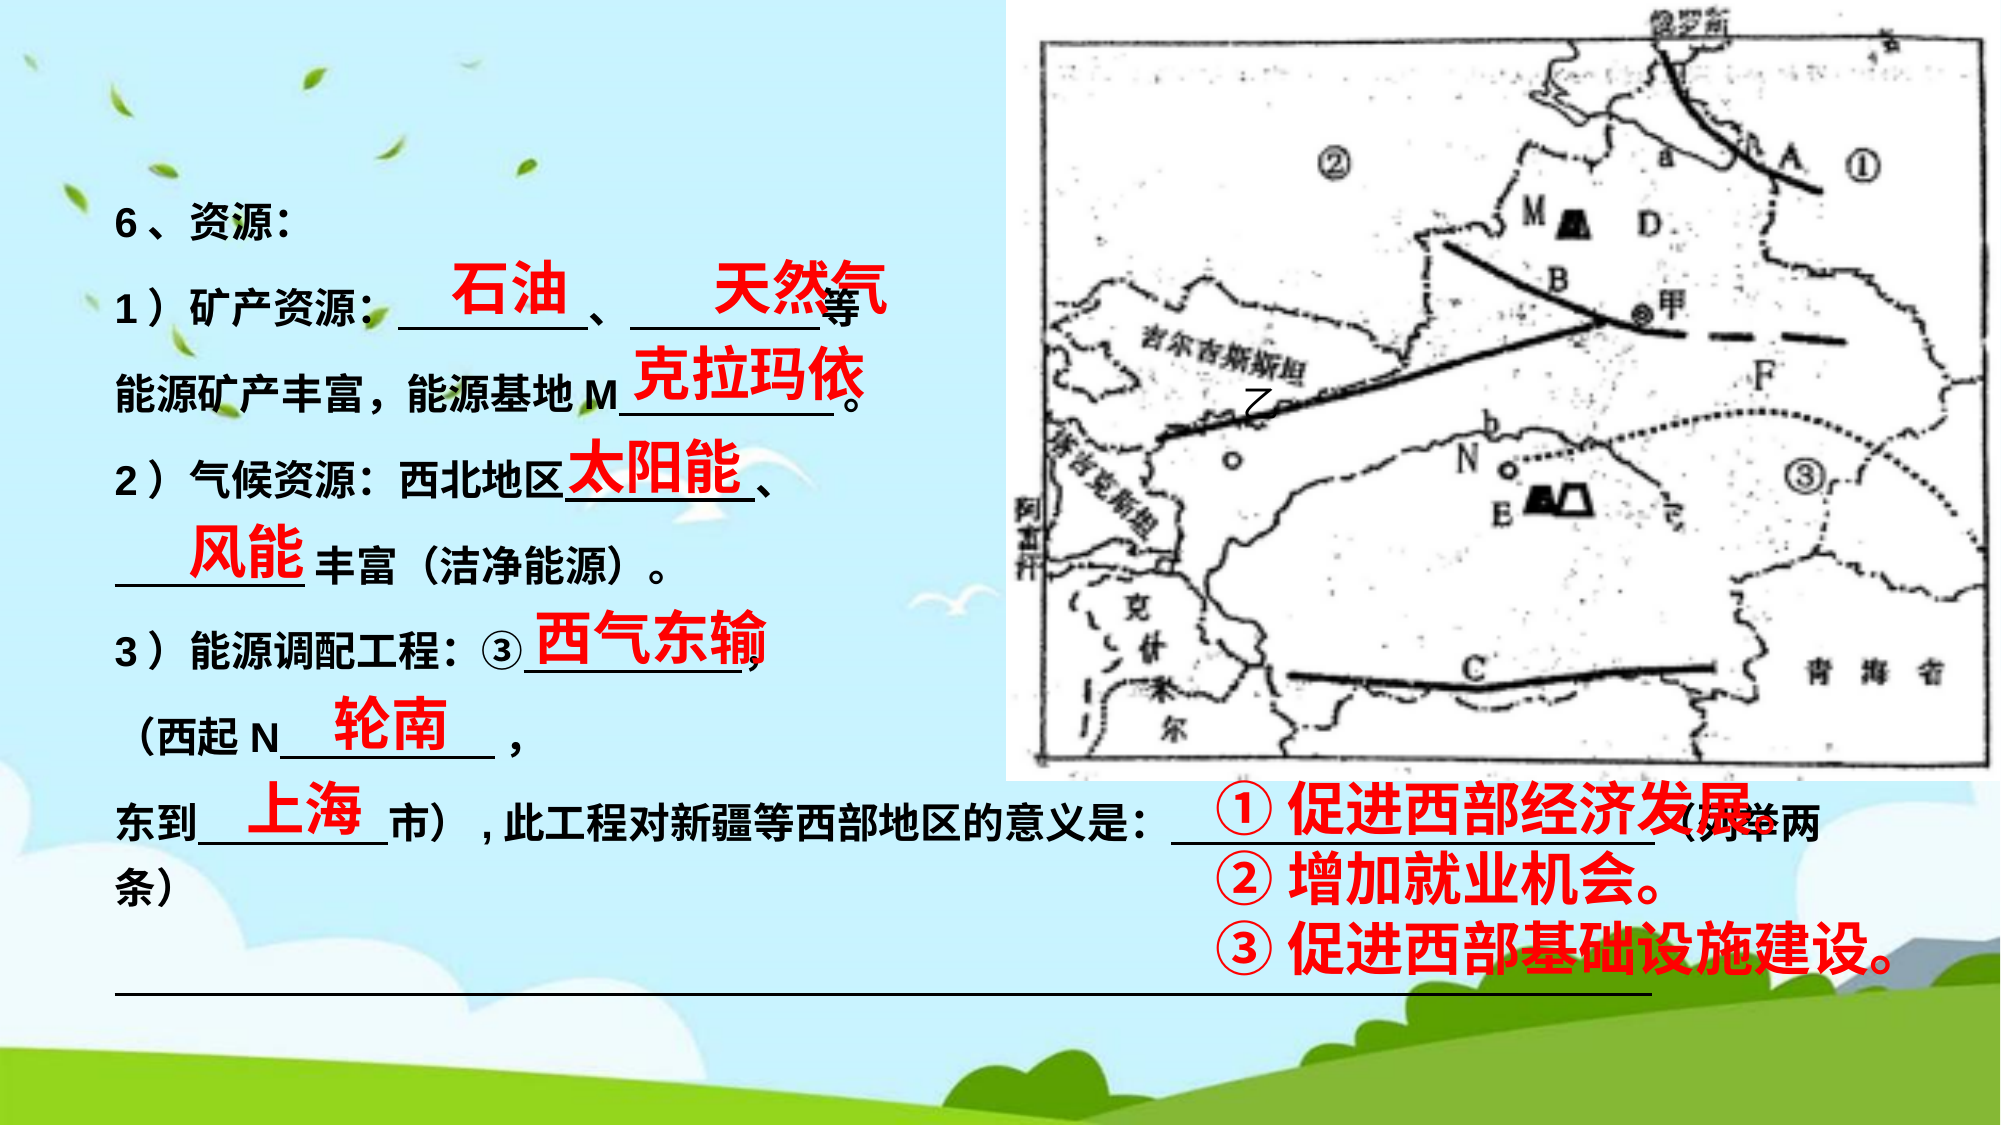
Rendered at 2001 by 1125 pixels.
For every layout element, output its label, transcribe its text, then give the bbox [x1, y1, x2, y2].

list 6、资源： 1）矿产资源： 、 等 能源矿产丰富，能源基地M 。 2）气候资源：西北地区 、 丰富（洁净能源）。 3）能源调配工程：③ ， （西起N ， 东到 市）,此工程对新疆等西部地区的意义是： （列举两条） [99, 173, 1200, 954]
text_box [1006, 0, 2000, 781]
picture [0, 0, 2001, 1125]
text_box 石油 [437, 243, 584, 329]
text_box 风能 [173, 508, 320, 593]
text_box 天然气 [699, 243, 904, 329]
text_box ①促进西部经济发展。 ②增加就业机会。 ③促进西部基础设施建设。 [1200, 781, 1943, 990]
text_box 西气东输 [520, 593, 783, 679]
text_box 克拉玛依 [618, 329, 881, 414]
text_box 轮南 [318, 679, 465, 765]
text_box 上海 [231, 765, 379, 850]
text_box 太阳能 [552, 422, 758, 508]
